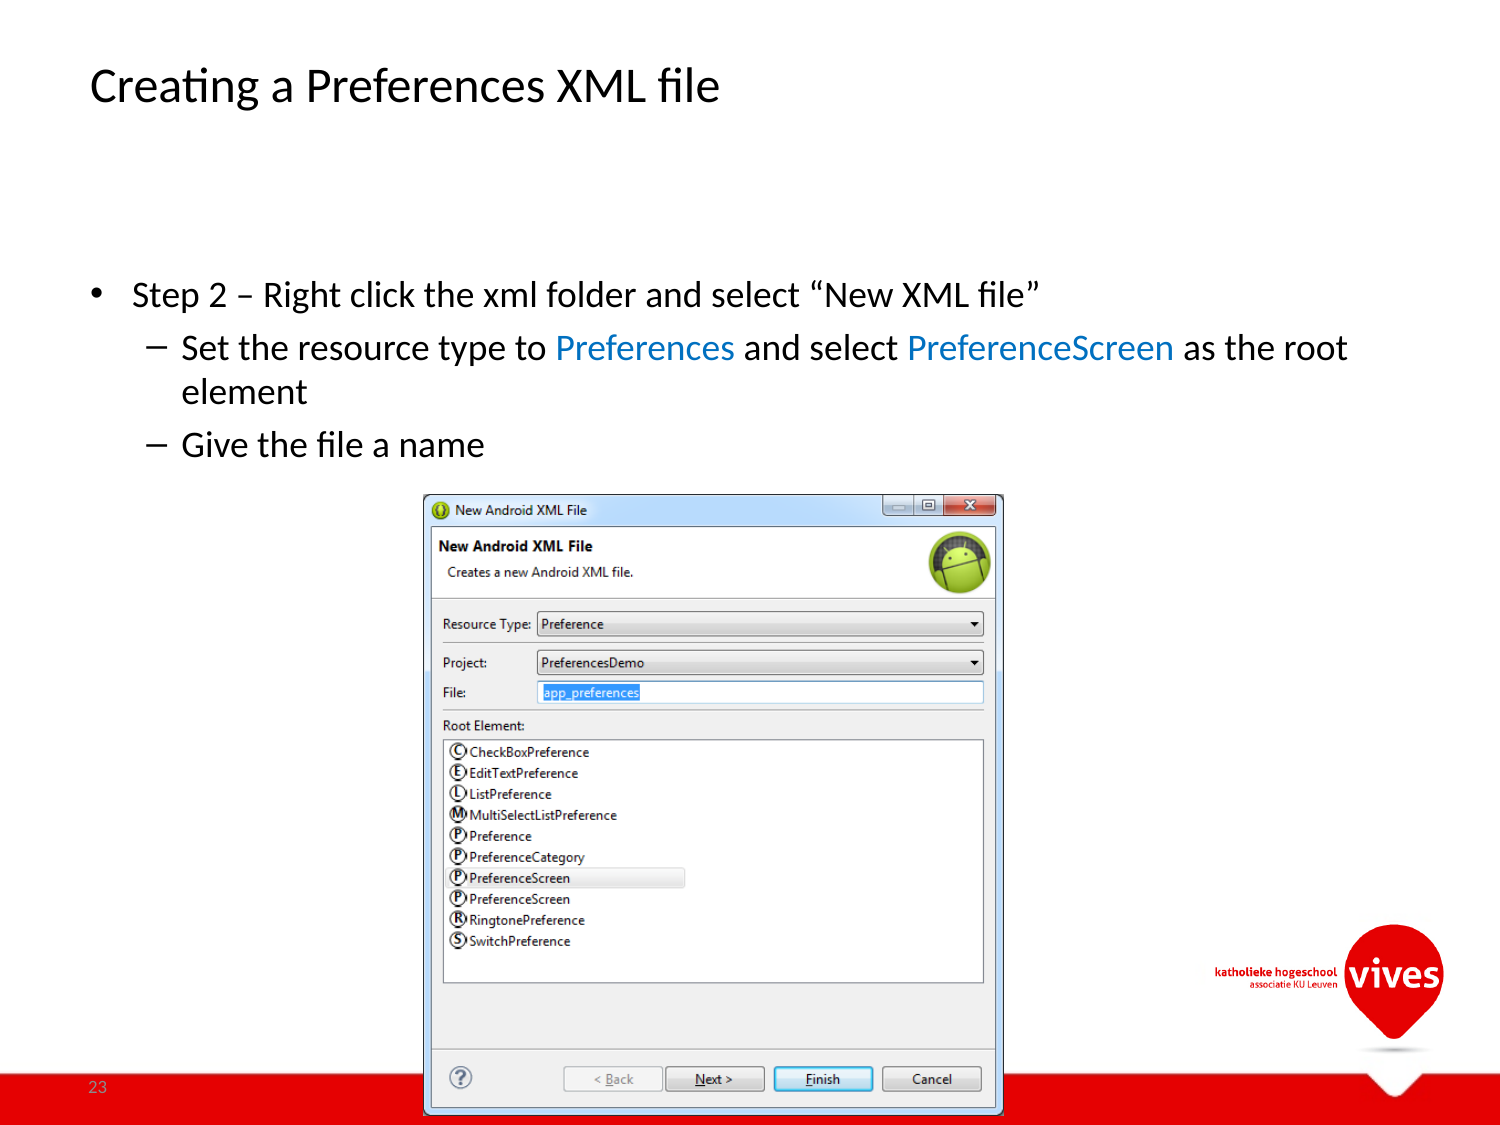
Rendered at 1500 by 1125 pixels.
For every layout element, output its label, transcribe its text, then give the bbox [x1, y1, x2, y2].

slide_number 23 [73, 1056, 153, 1116]
list Step 2 – Right click the xml folder and select “New XML file” Set the resource type to Preferences and select PreferenceScreen as the root element Give the file a name [75, 262, 1425, 1005]
picture [0, 0, 1500, 1125]
title Creating a Preferences XML file [75, 45, 1425, 233]
